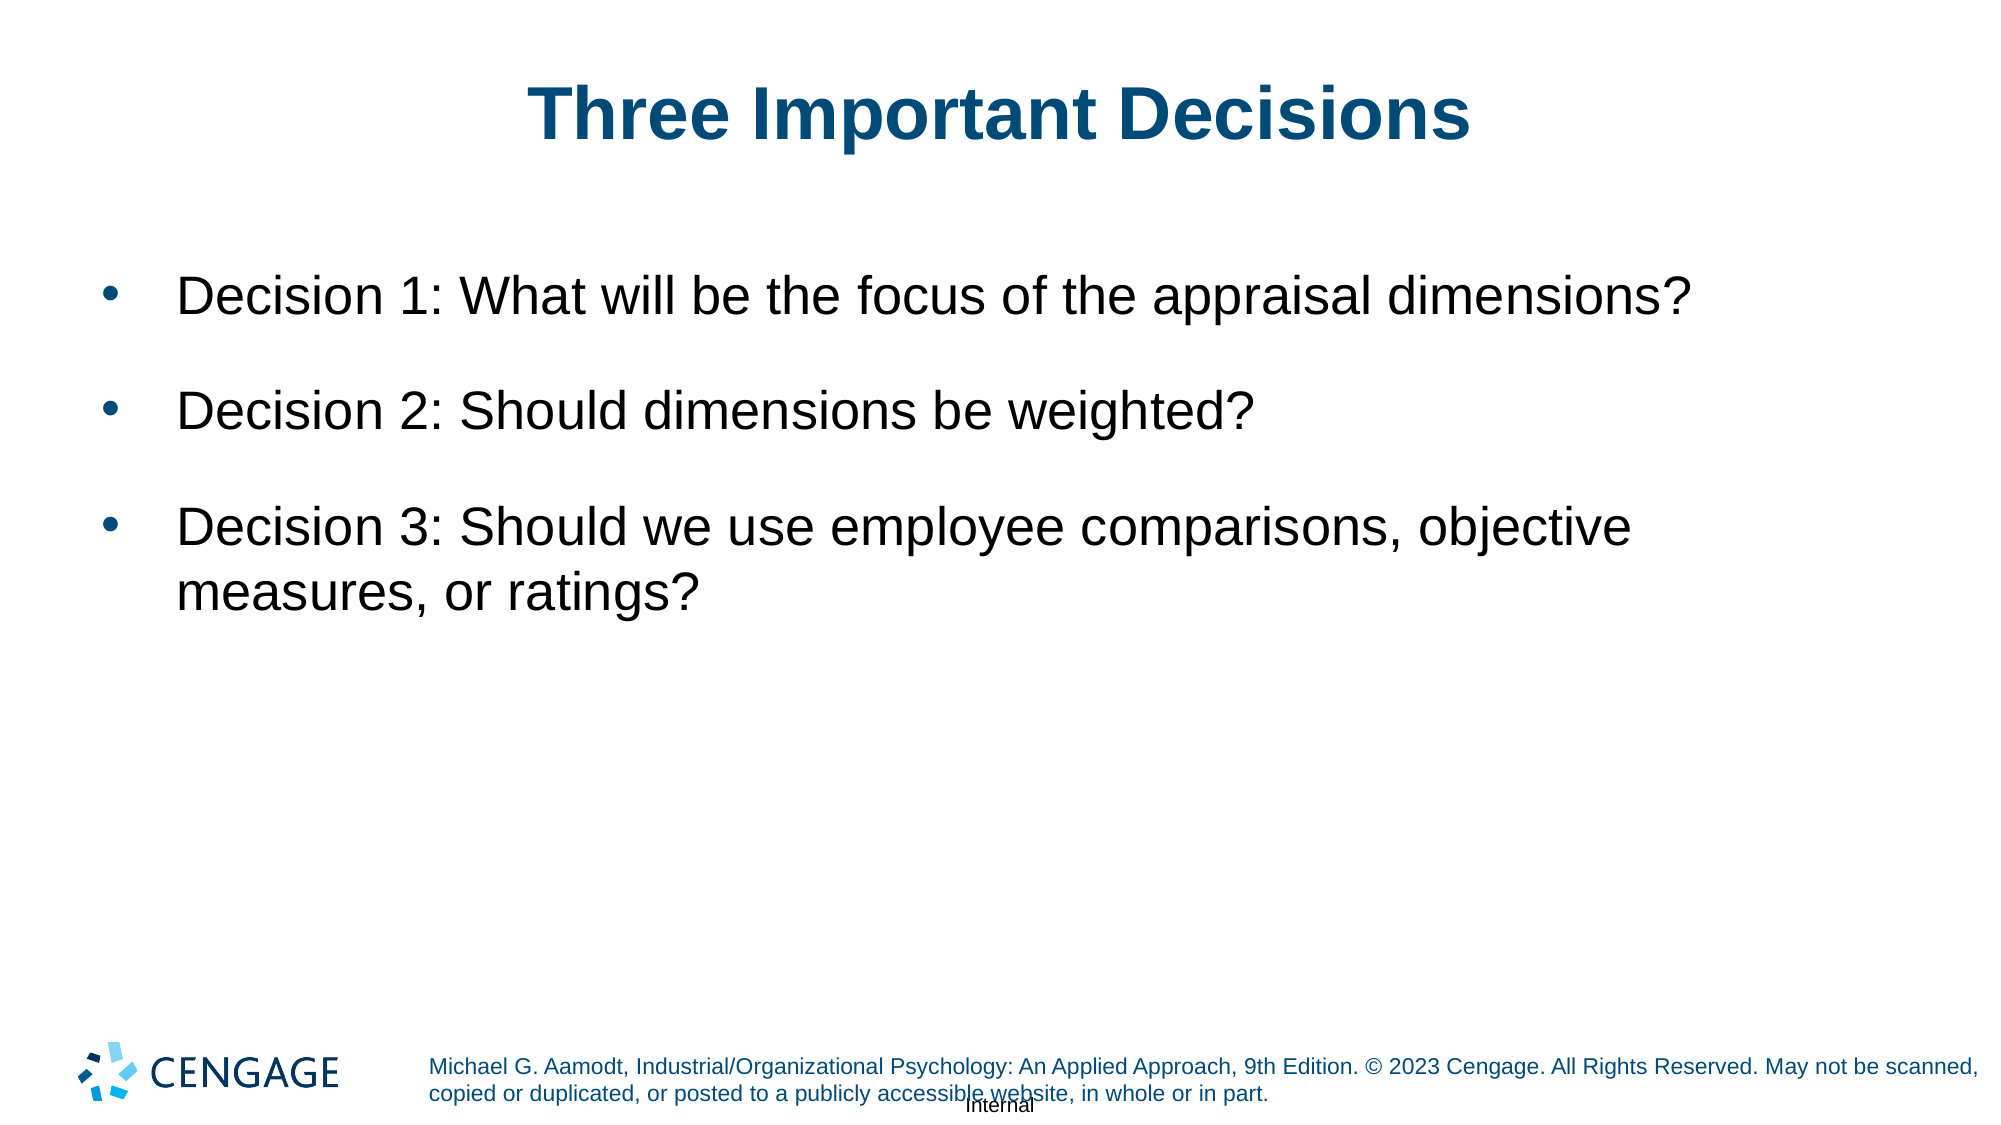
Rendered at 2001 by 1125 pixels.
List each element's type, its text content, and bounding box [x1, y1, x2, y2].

picture [78, 1042, 338, 1101]
title Three Important Decisions [137, 59, 1863, 171]
list Decision 1: What will be the focus of the appraisal dimensions? Decision 2: Should dimensions be weighted? Decision 3: Should we use employee comparisons, objective measures, or ratings? [101, 260, 1892, 994]
